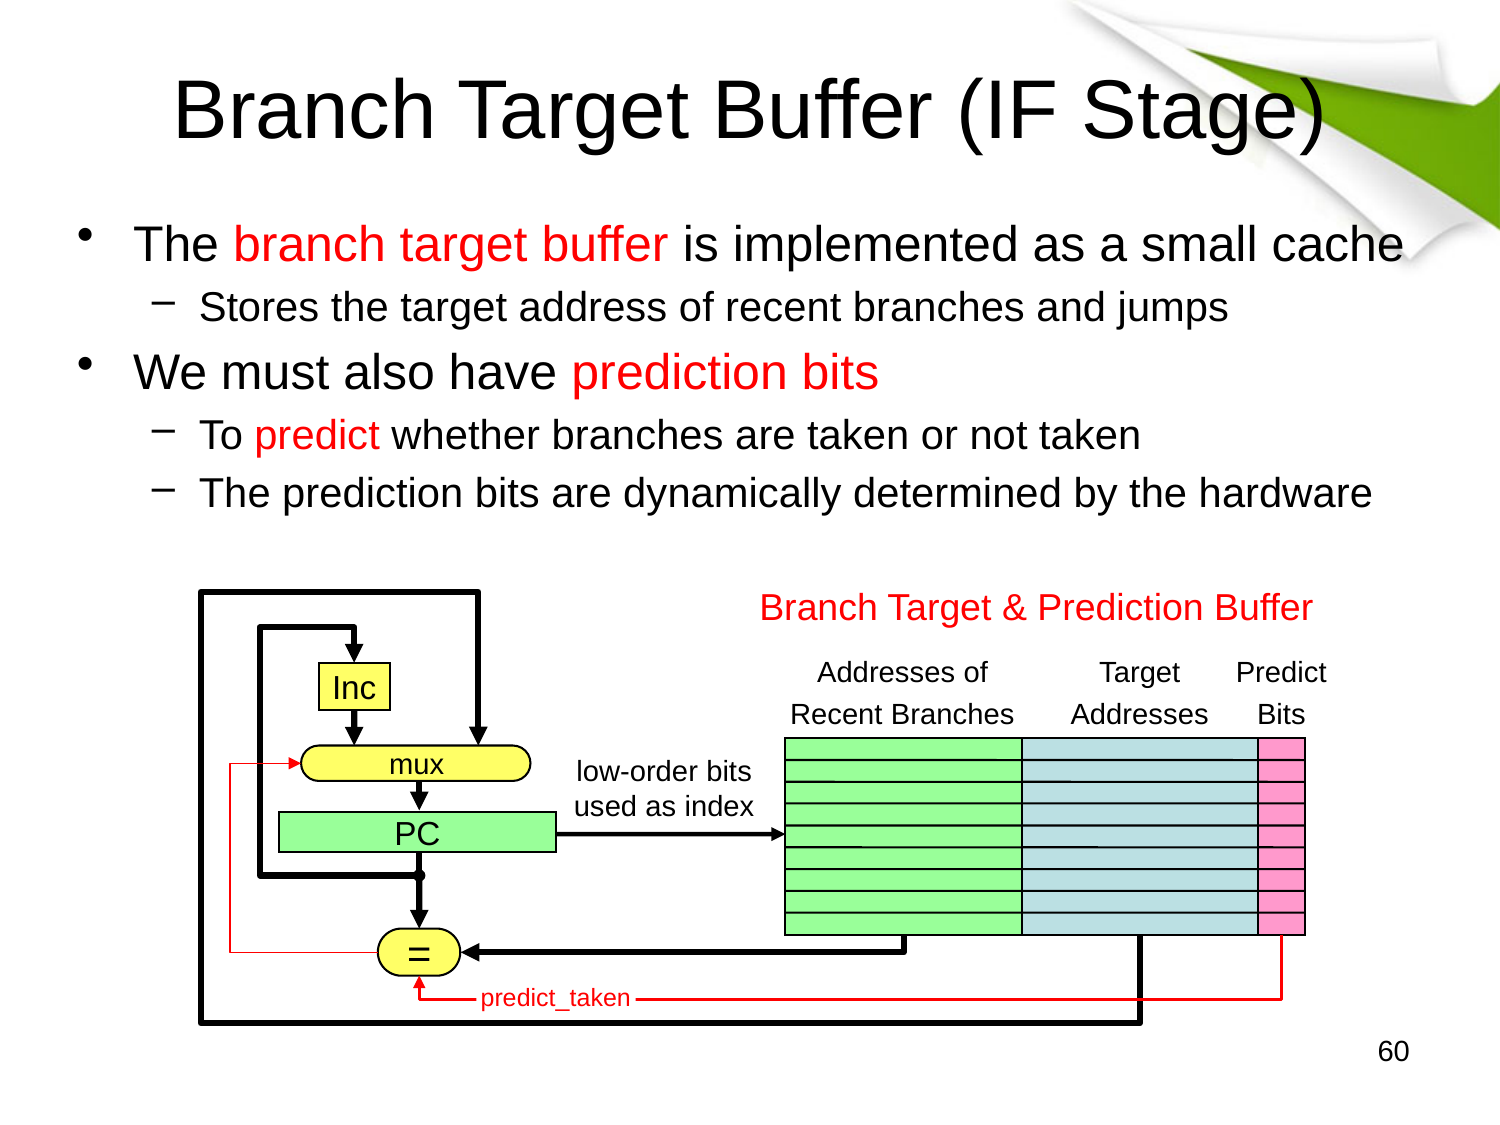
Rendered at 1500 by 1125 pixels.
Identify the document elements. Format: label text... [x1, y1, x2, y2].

picture [0, 0, 1500, 1125]
list The branch target buffer is implemented as a small cache Stores the target address of recent branches and jumps We must also have prediction bits To predict whether branches are taken or not taken The prediction bits are dynamically determined by the hardware [76, 203, 1424, 607]
title Branch Target Buffer (IF Stage) [75, 11, 1425, 199]
slide_number 60 [1074, 1024, 1425, 1103]
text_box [200, 578, 1335, 1024]
